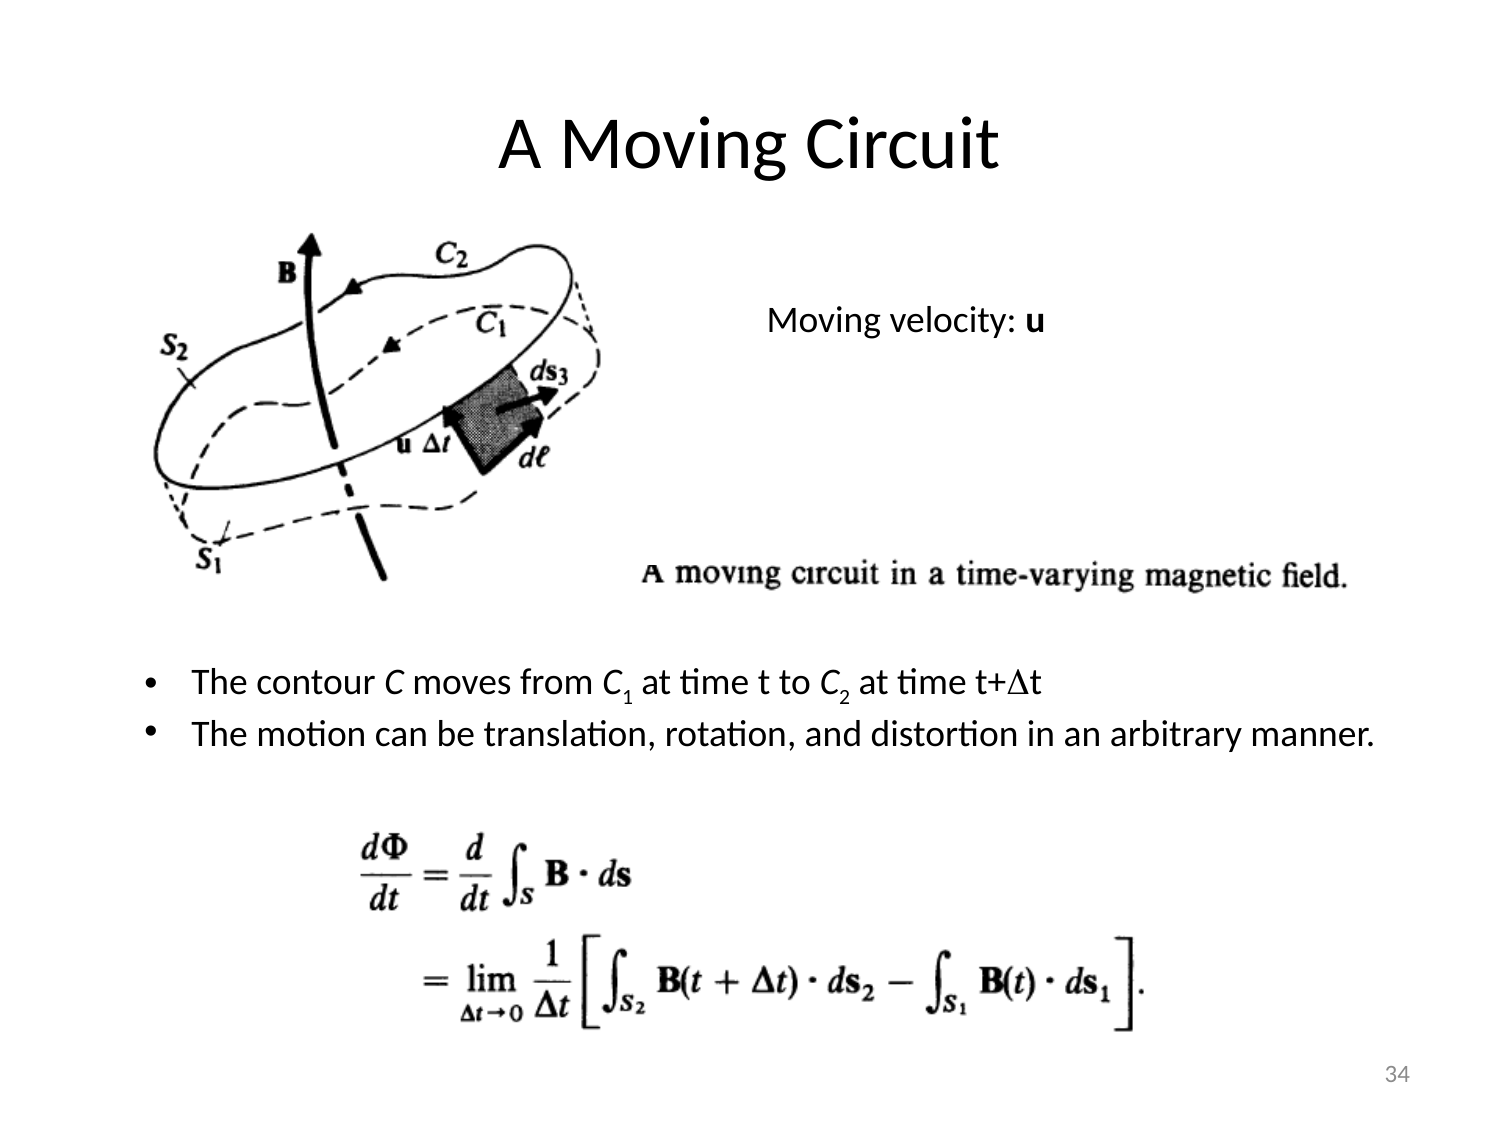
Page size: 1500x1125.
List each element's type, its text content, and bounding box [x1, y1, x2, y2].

picture [353, 824, 1147, 1038]
picture [145, 224, 1355, 601]
slide_number 34 [1074, 1042, 1425, 1103]
title A Moving Circuit [75, 45, 1425, 233]
text_box The contour C moves from C1 at time t to C2 at time t+t The motion can be translation, rotation, and distortion in an arbitrary manner. [129, 649, 1392, 761]
